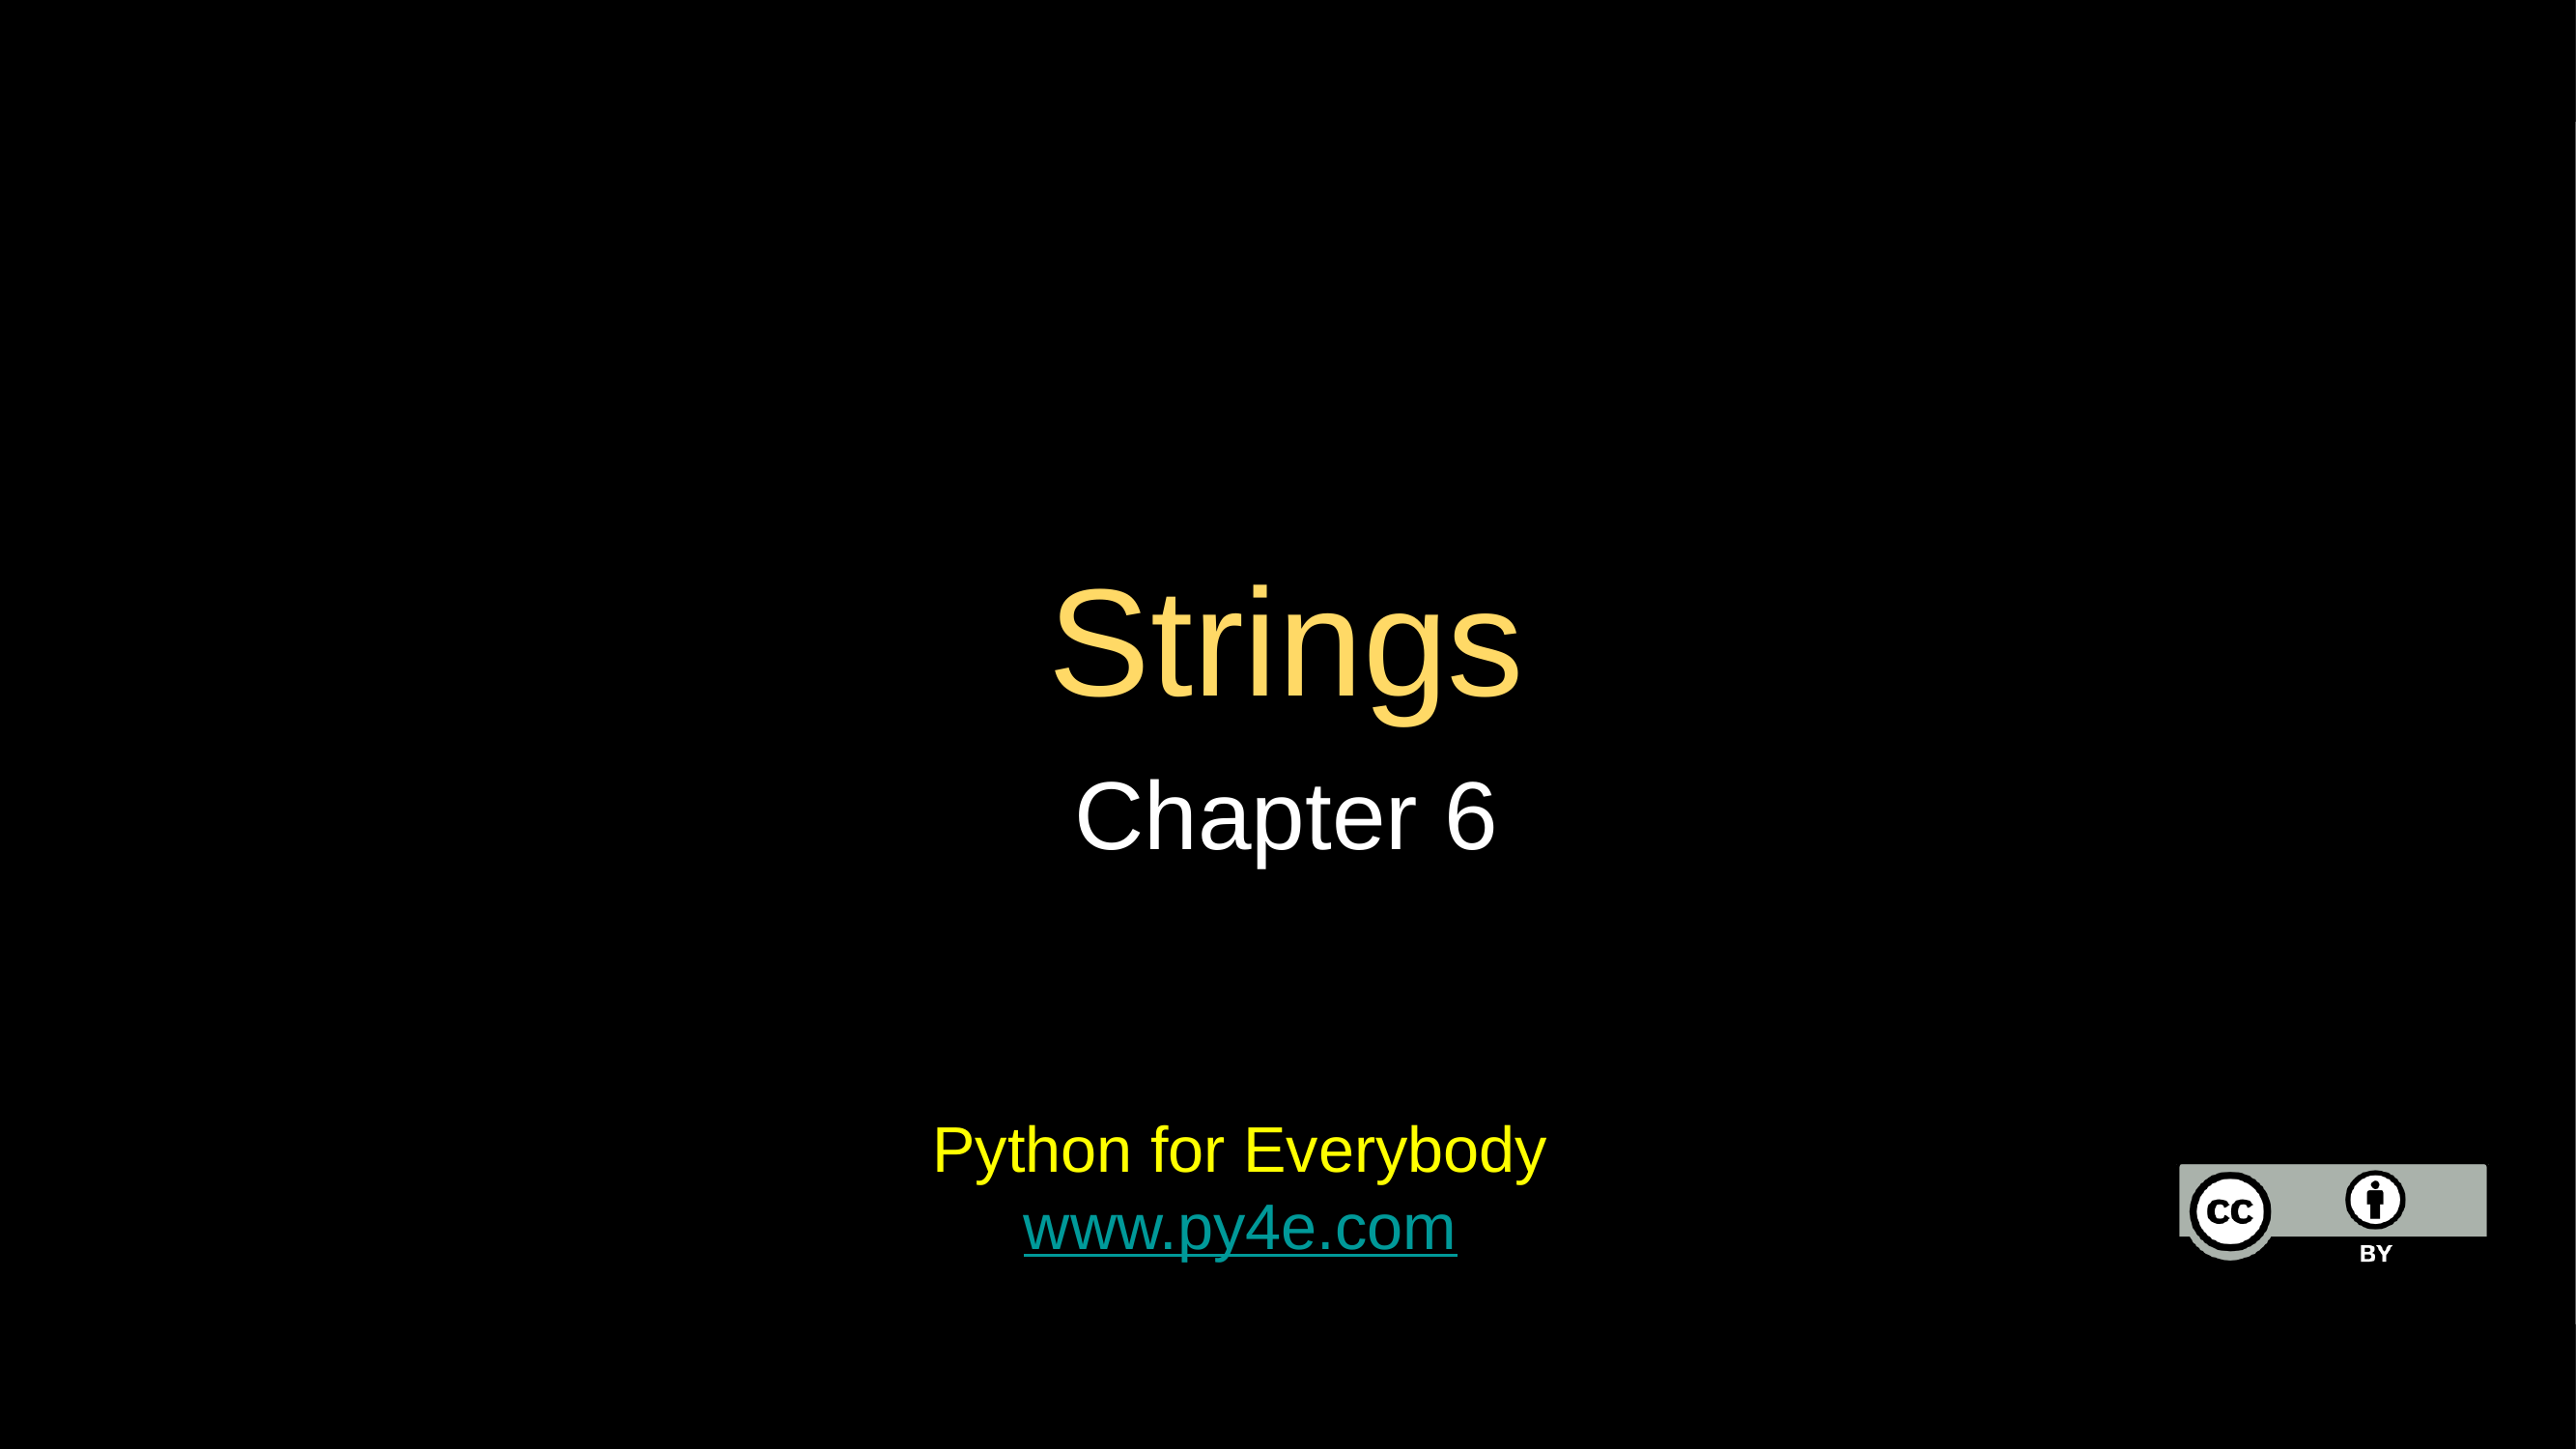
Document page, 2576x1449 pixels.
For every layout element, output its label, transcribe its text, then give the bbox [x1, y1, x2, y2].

title Strings [183, 243, 2391, 733]
list Chapter 6 [183, 746, 2391, 914]
picture [2176, 1161, 2489, 1268]
text_box Python for Everybody www.py4e.com [612, 1104, 1869, 1266]
